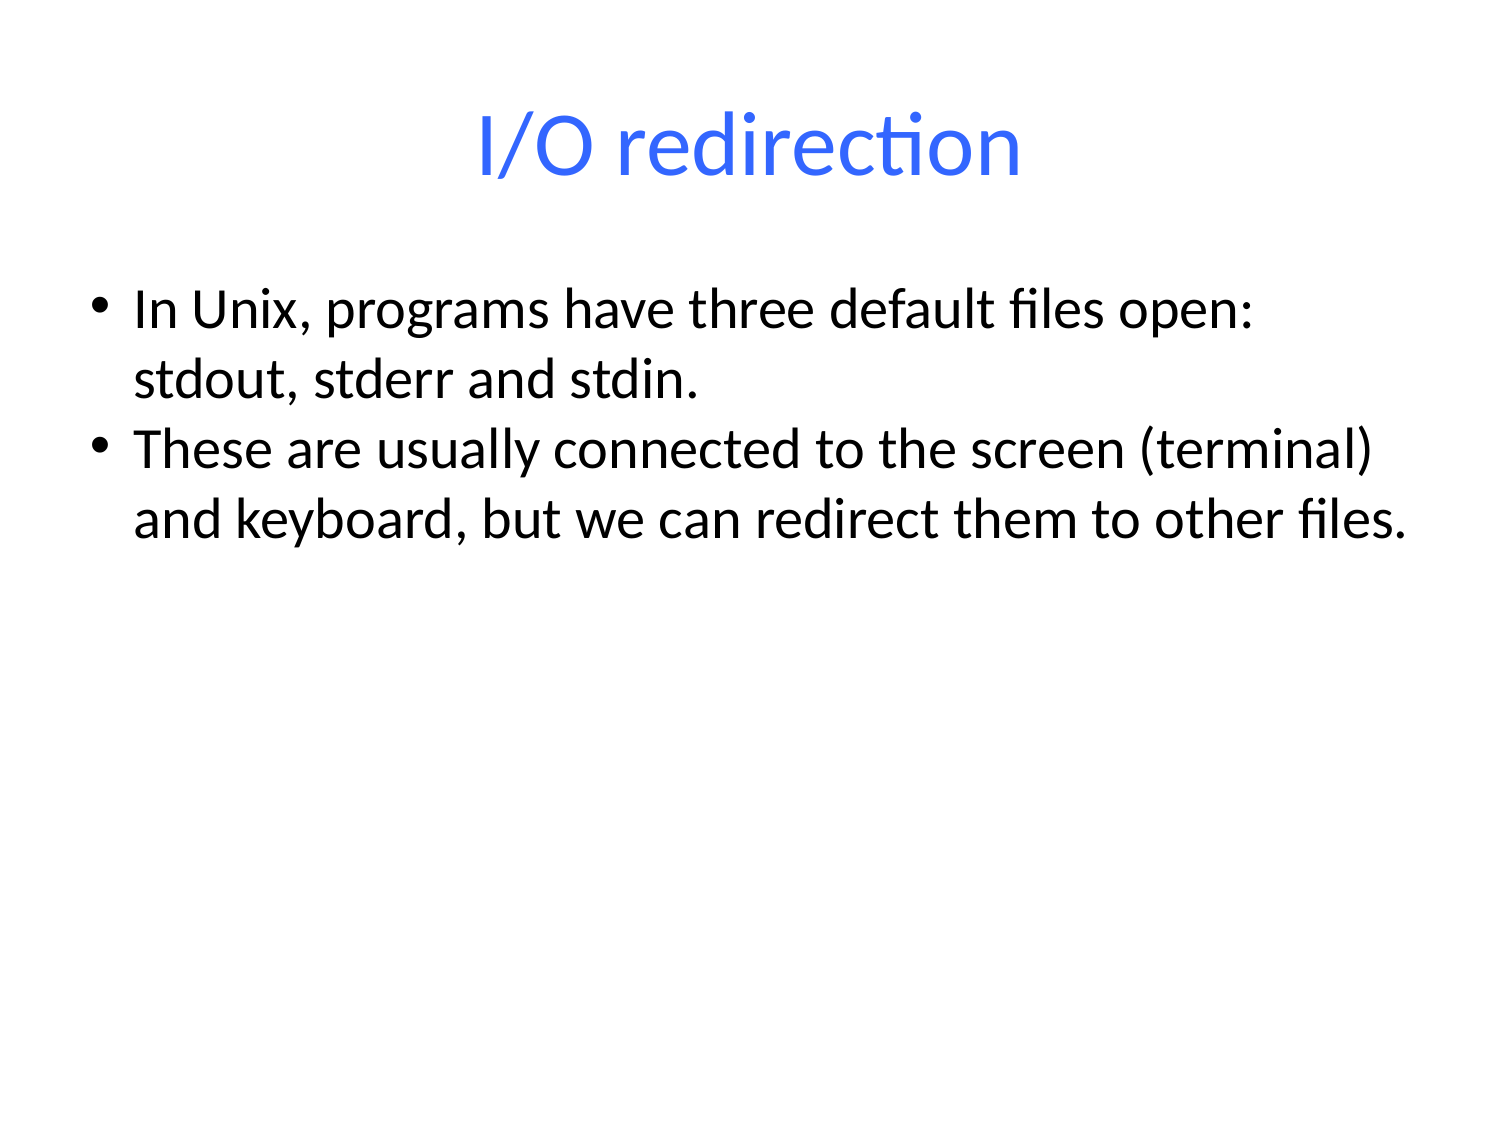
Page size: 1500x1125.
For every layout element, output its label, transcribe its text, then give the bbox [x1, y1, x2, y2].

text_box I/O redirection [75, 45, 1425, 233]
text_box In Unix, programs have three default files open: stdout, stderr and stdin. These are usually connected to the screen (terminal) and keyboard, but we can redirect them to other files. [75, 262, 1425, 1005]
